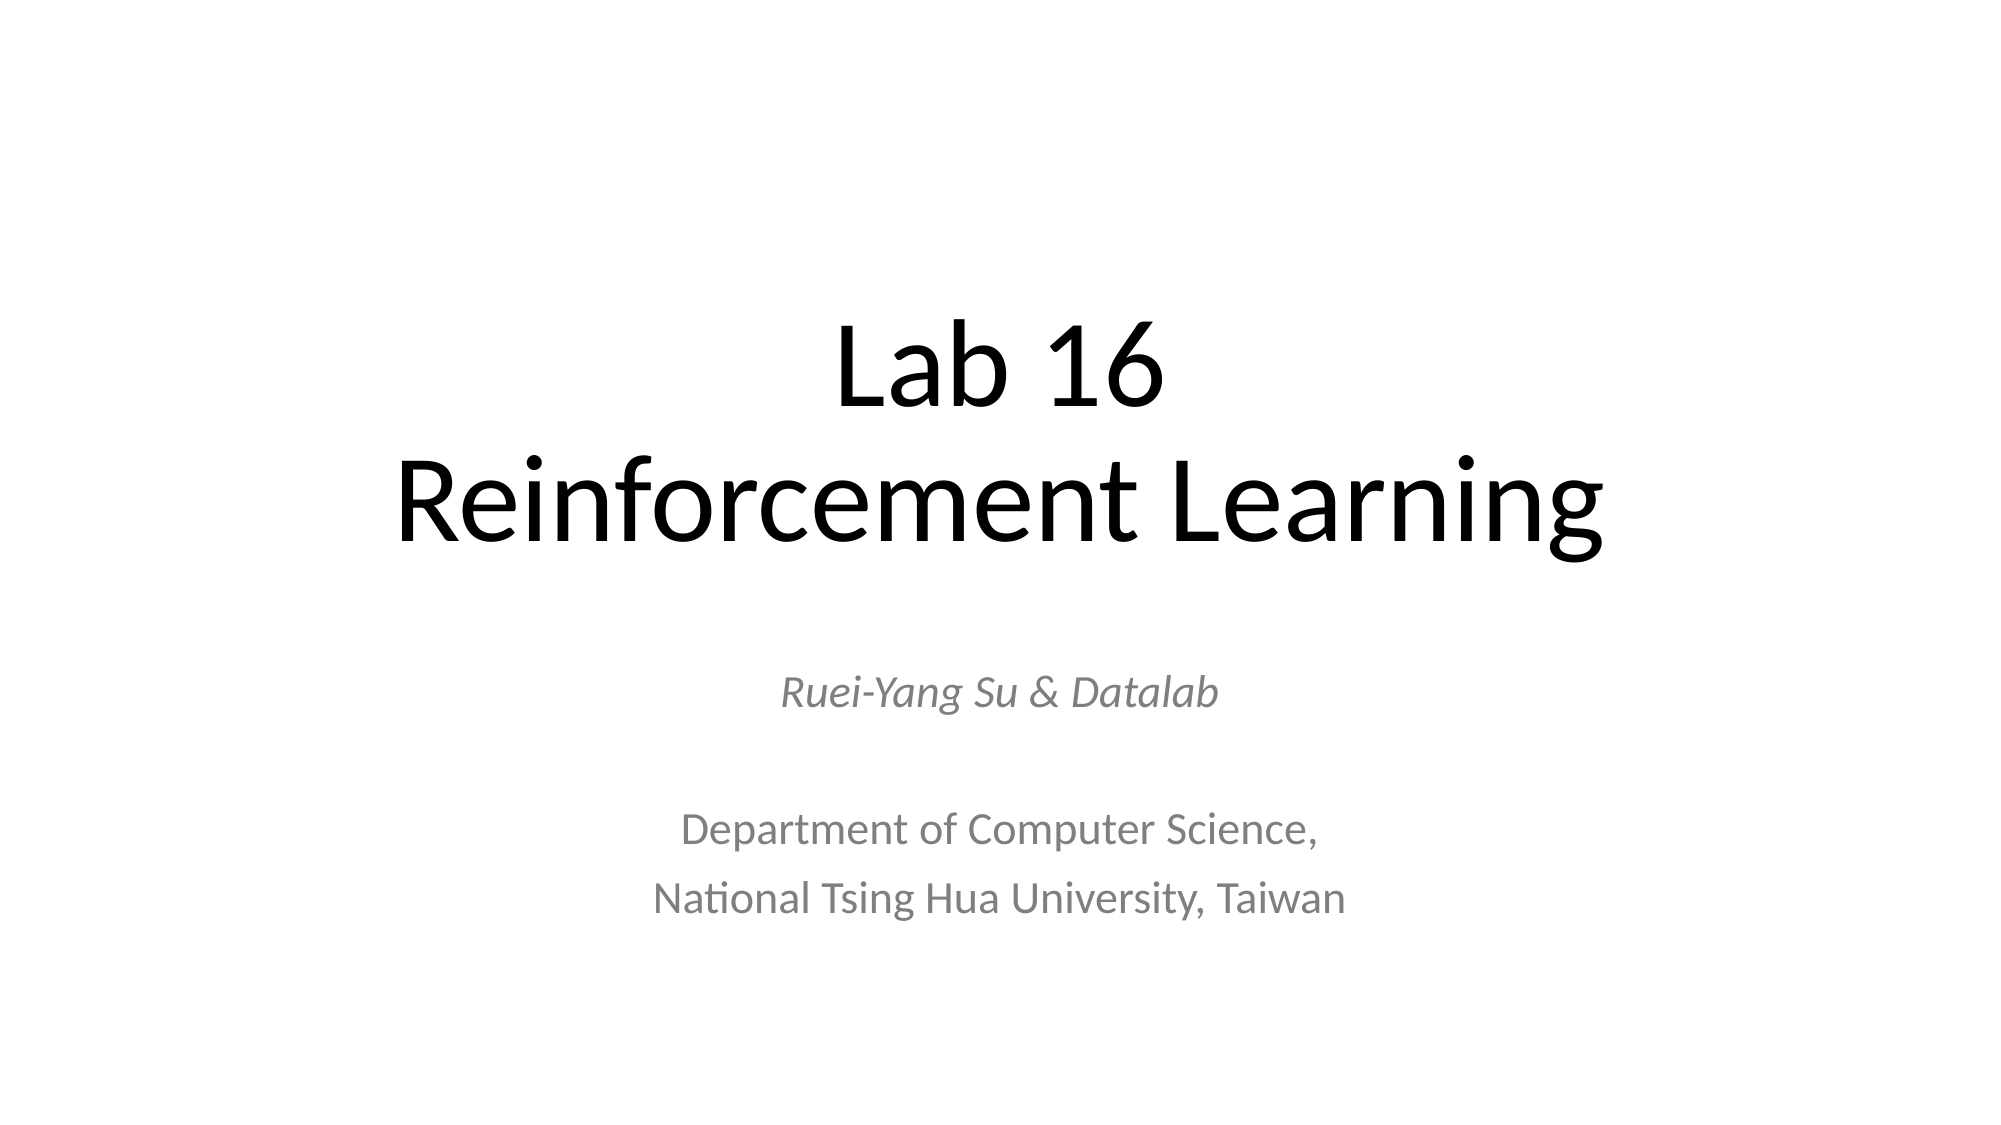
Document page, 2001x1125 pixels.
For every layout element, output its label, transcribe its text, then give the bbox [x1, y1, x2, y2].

subtitle Ruei-Yang Su & Datalab Department of Computer Science, National Tsing Hua University, Taiwan [249, 659, 1750, 932]
title Lab 16 Reinforcement Learning [249, 184, 1750, 576]
